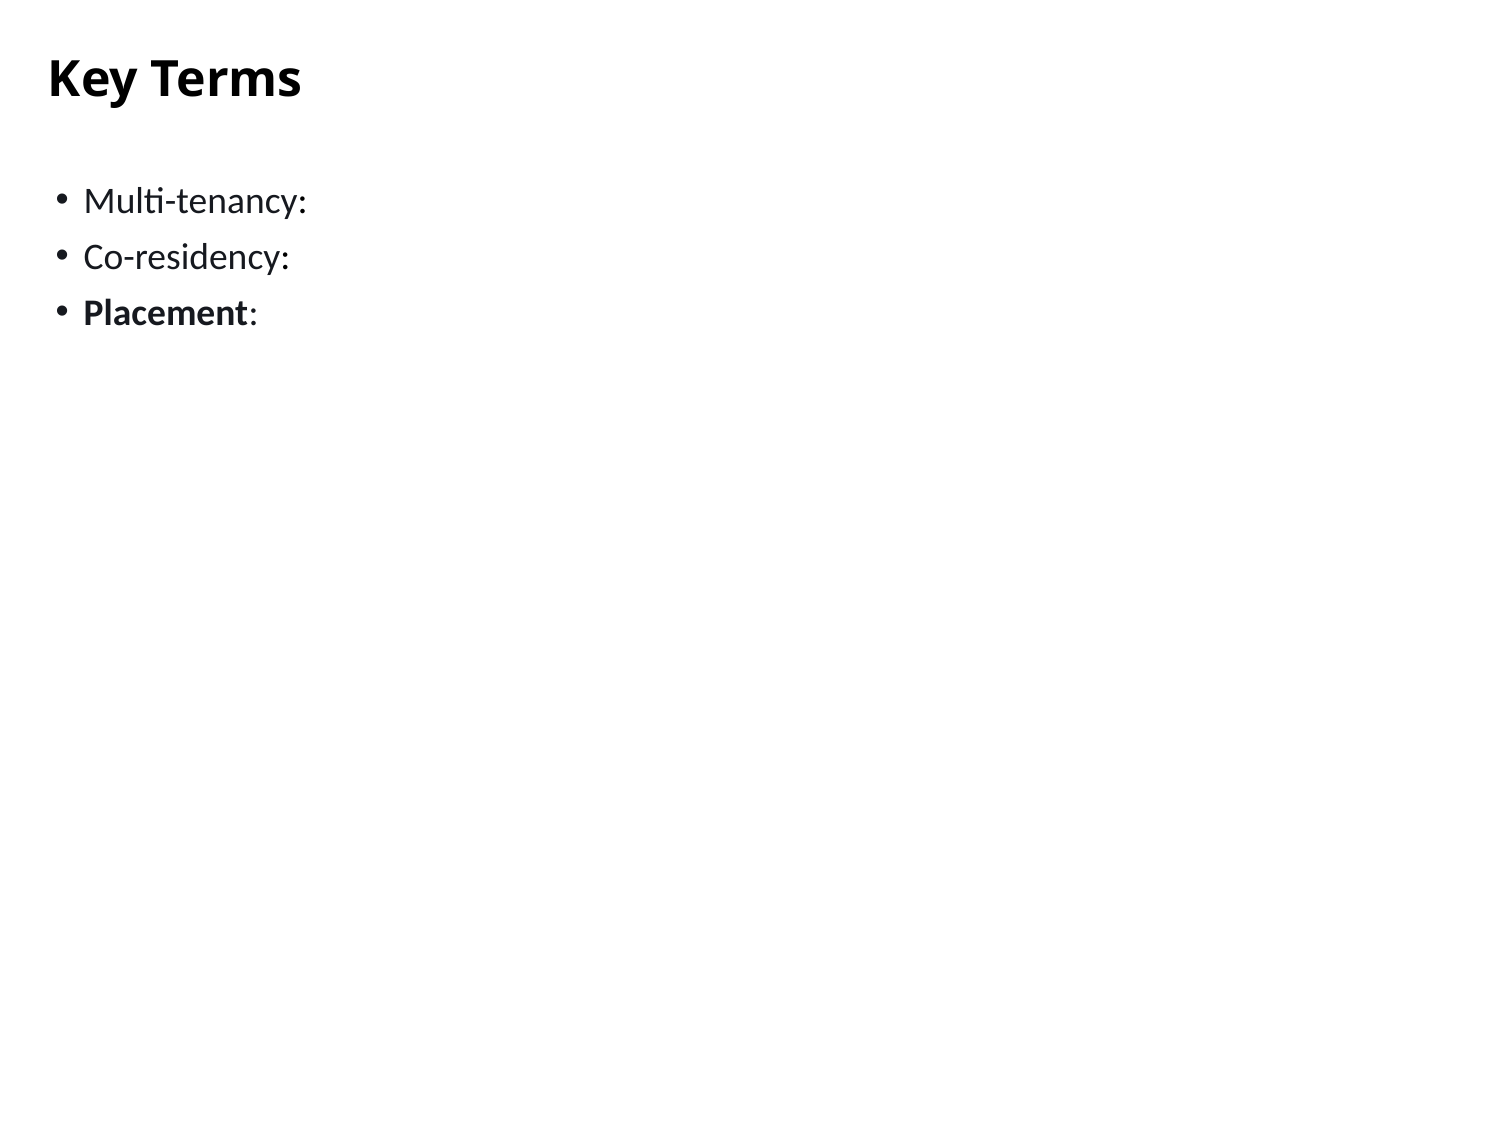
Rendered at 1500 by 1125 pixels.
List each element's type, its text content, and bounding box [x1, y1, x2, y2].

title Key Terms [32, 44, 480, 116]
list Multi-tenancy: Co-residency: Placement: [40, 173, 1460, 848]
